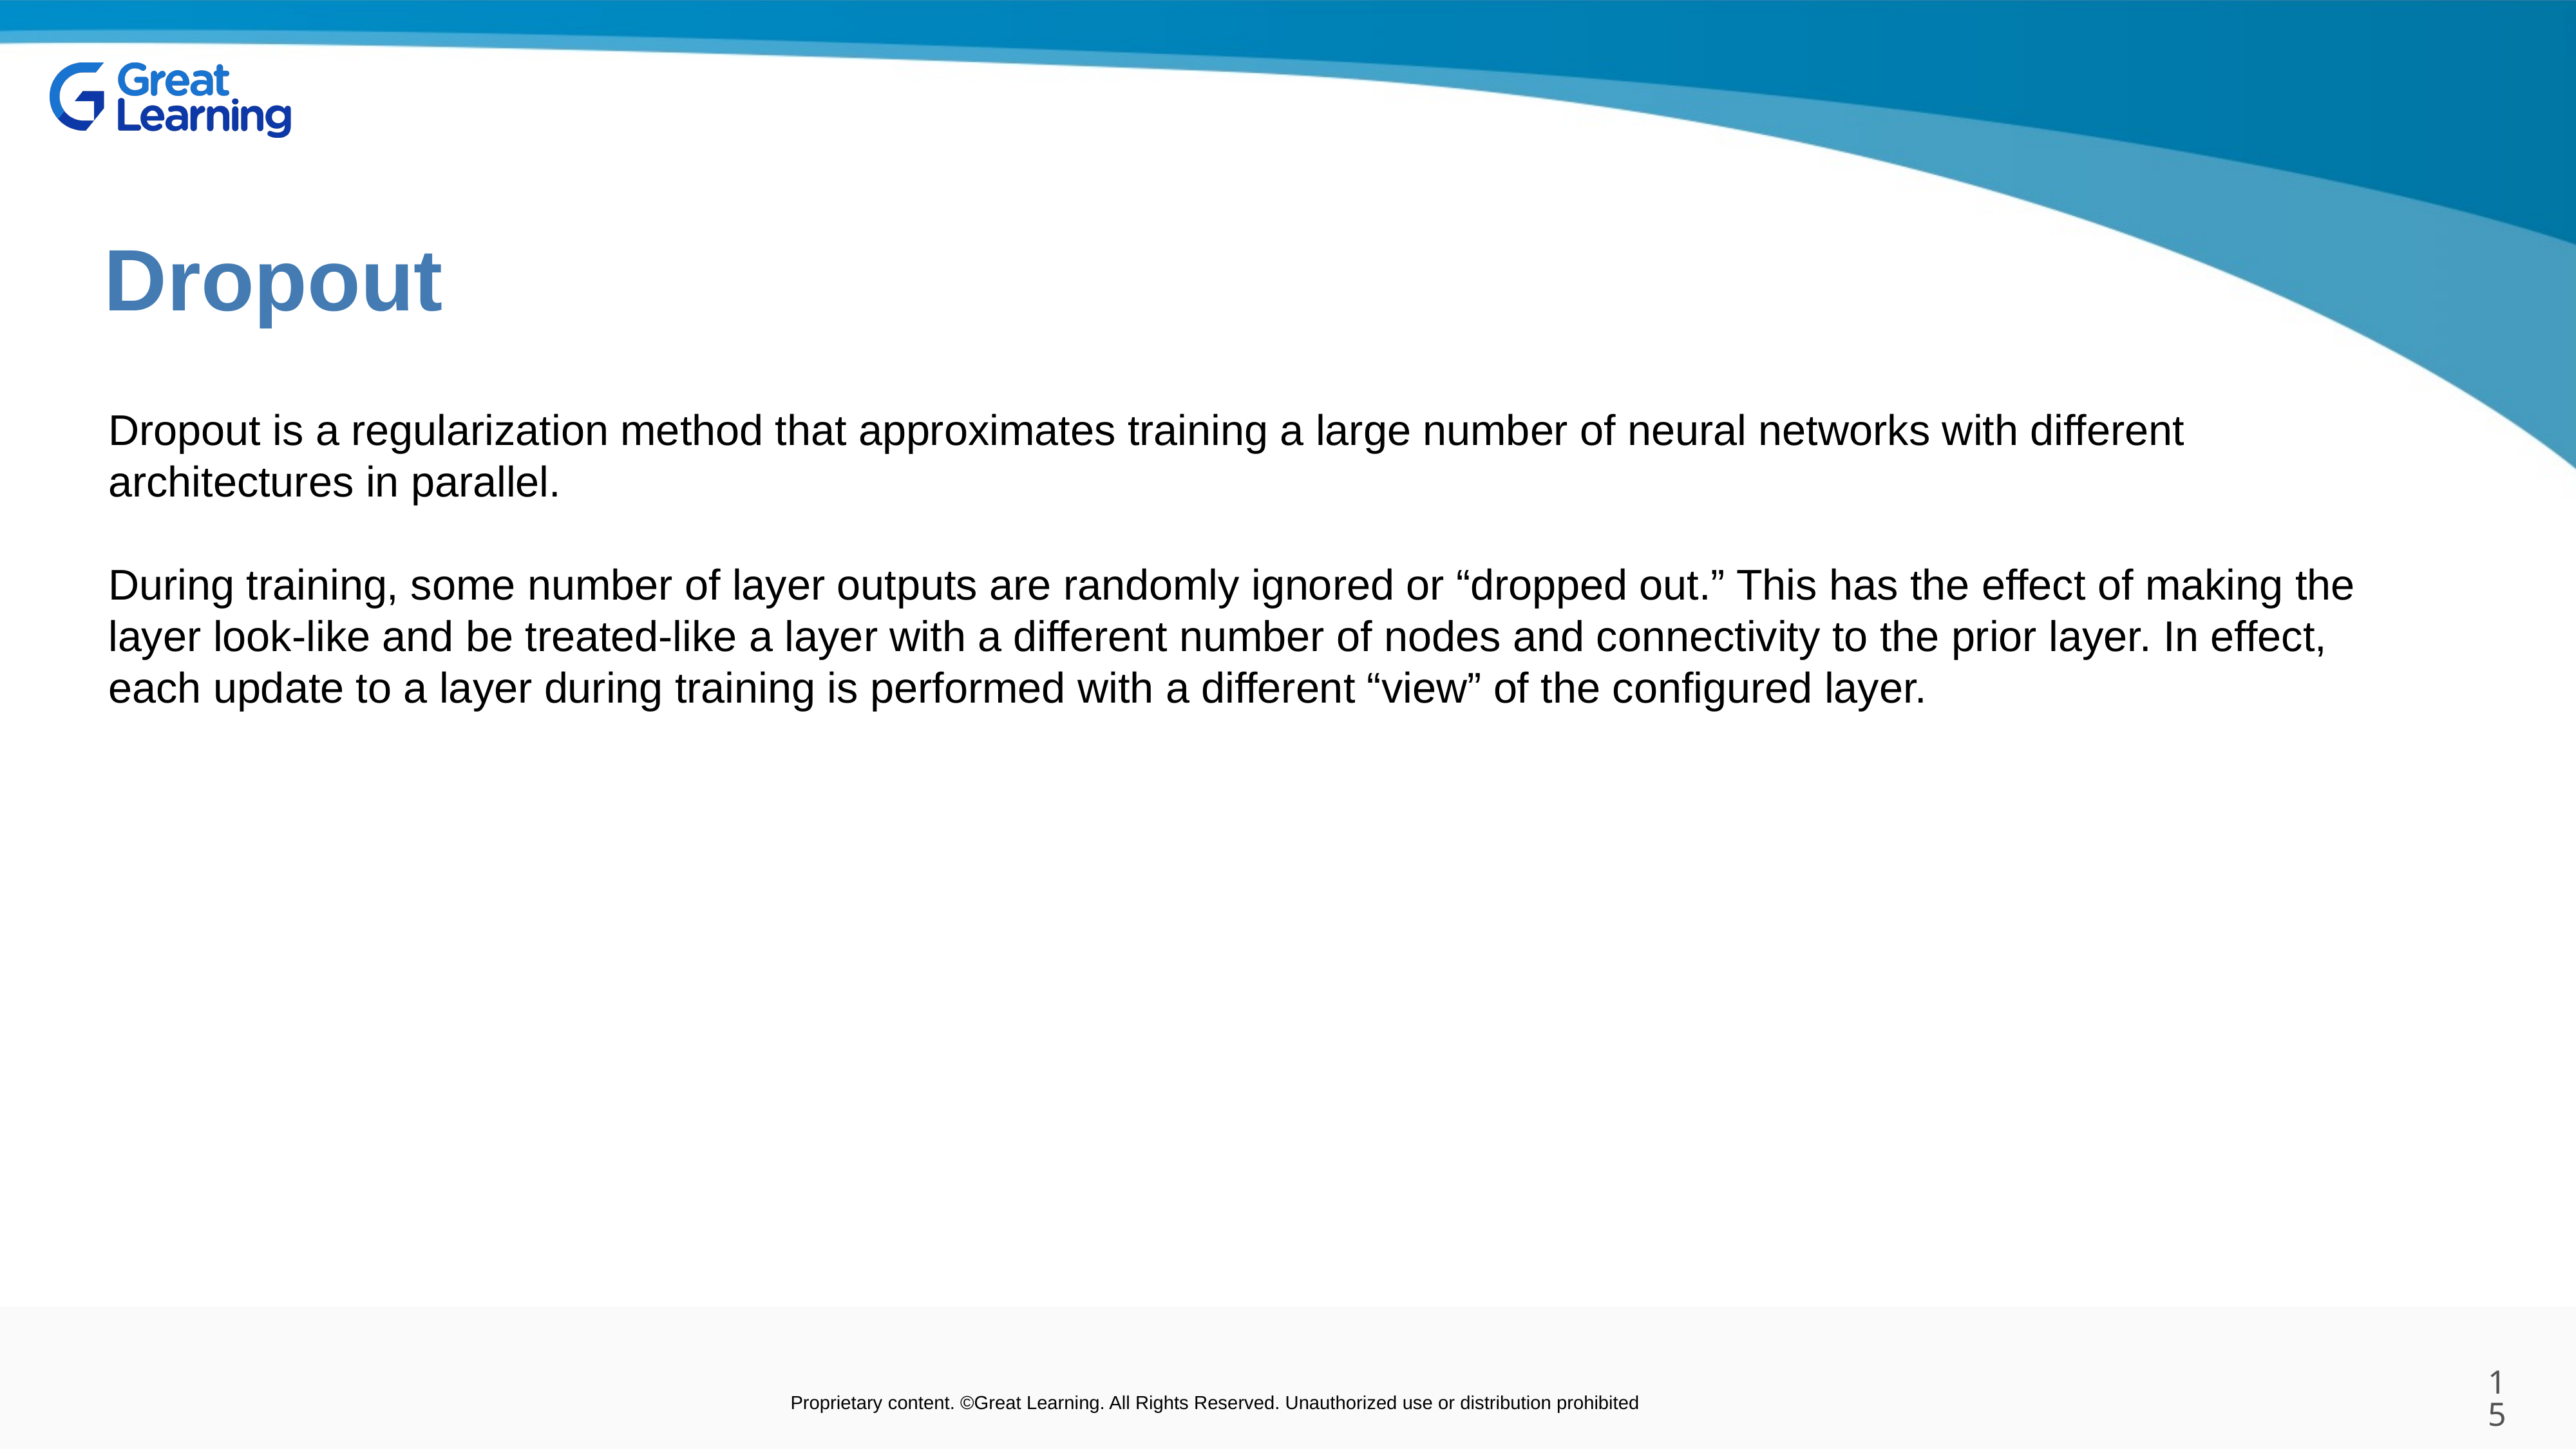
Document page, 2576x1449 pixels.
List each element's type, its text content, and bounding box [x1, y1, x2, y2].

slide_number 15 [2482, 560, 2527, 1411]
text_box Dropout [99, 218, 2441, 334]
picture [0, 30, 2576, 1307]
text_box Dropout is a regularization method that approximates training a large number of neural networks with different architectures in parallel. During training, some number of layer outputs are randomly ignored or “dropped out.” This has the effect of making the layer look-like and be treated-like a layer with a different number of nodes and connectivity to the prior layer. In effect, each update to a layer during training is performed with a different “view” of the configured layer. [99, 392, 2441, 1231]
